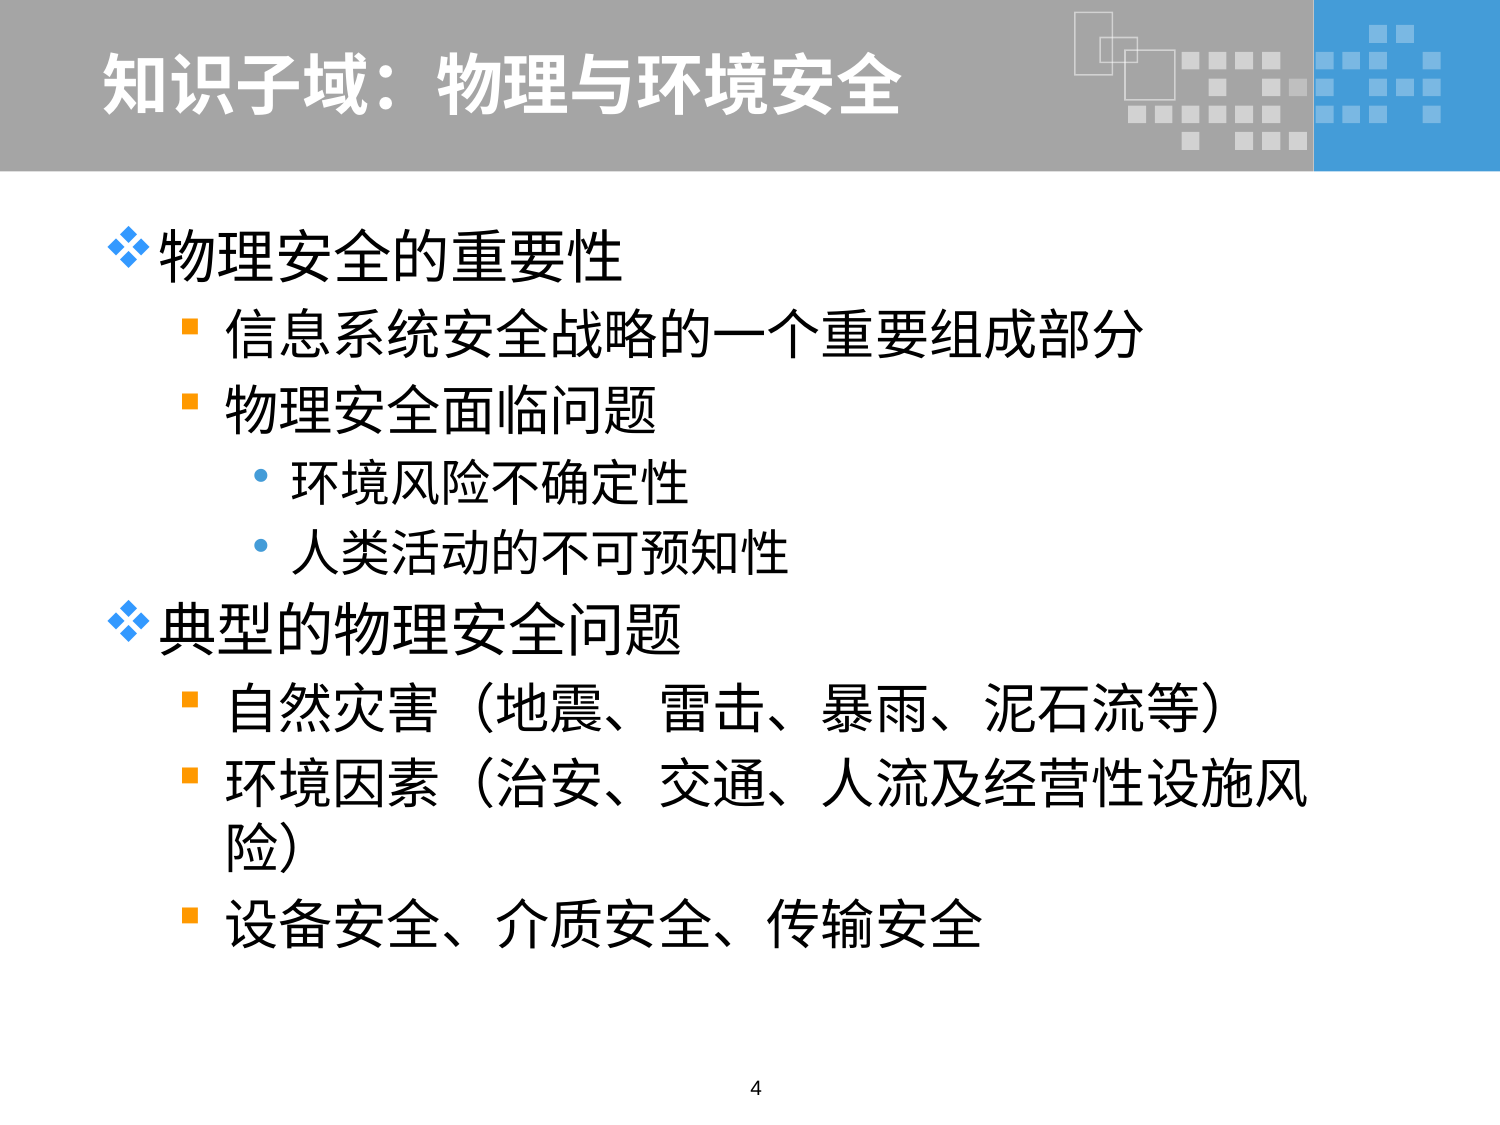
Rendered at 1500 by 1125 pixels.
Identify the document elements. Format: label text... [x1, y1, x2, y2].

slide_number 4 [687, 1066, 826, 1111]
title 知识子域：物理与环境安全 [87, 42, 1252, 123]
list 物理安全的重要性 信息系统安全战略的一个重要组成部分 物理安全面临问题 环境风险不确定性 人类活动的不可预知性 典型的物理安全问题 自然灾害（地震、雷击、暴雨、泥石流等） 环境因素（治安、交通、人流及经营性设施风险） 设备安全、介质安全、传输安全 [87, 212, 1432, 1050]
